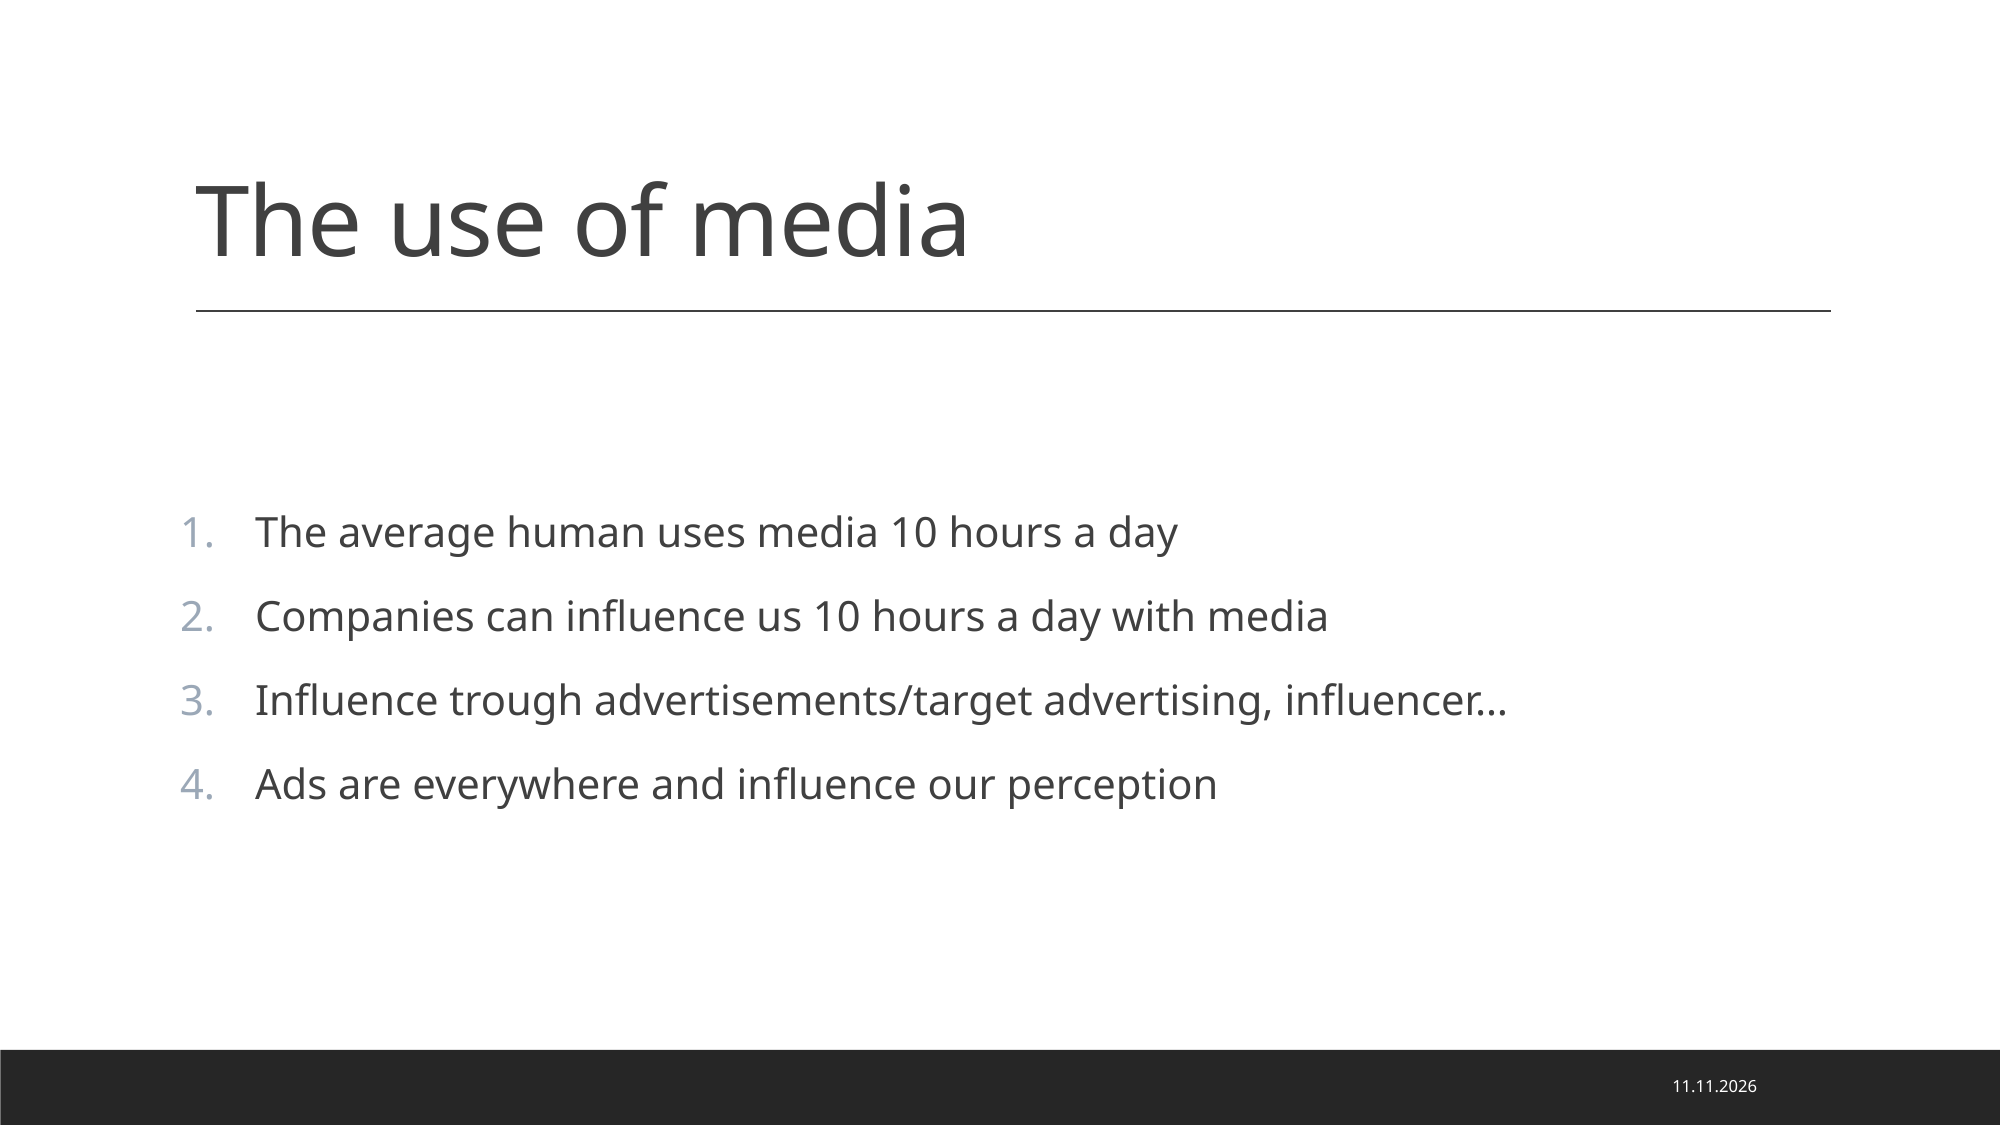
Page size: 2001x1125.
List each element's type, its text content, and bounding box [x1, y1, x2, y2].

title The use of media [180, 47, 1830, 285]
list The average human uses media 10 hours a day Companies can influence us 10 hours a day with media Influence trough advertisements/target advertising, influencer… Ads are everywhere and influence our perception [180, 345, 1830, 963]
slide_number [1348, 1057, 1773, 1118]
